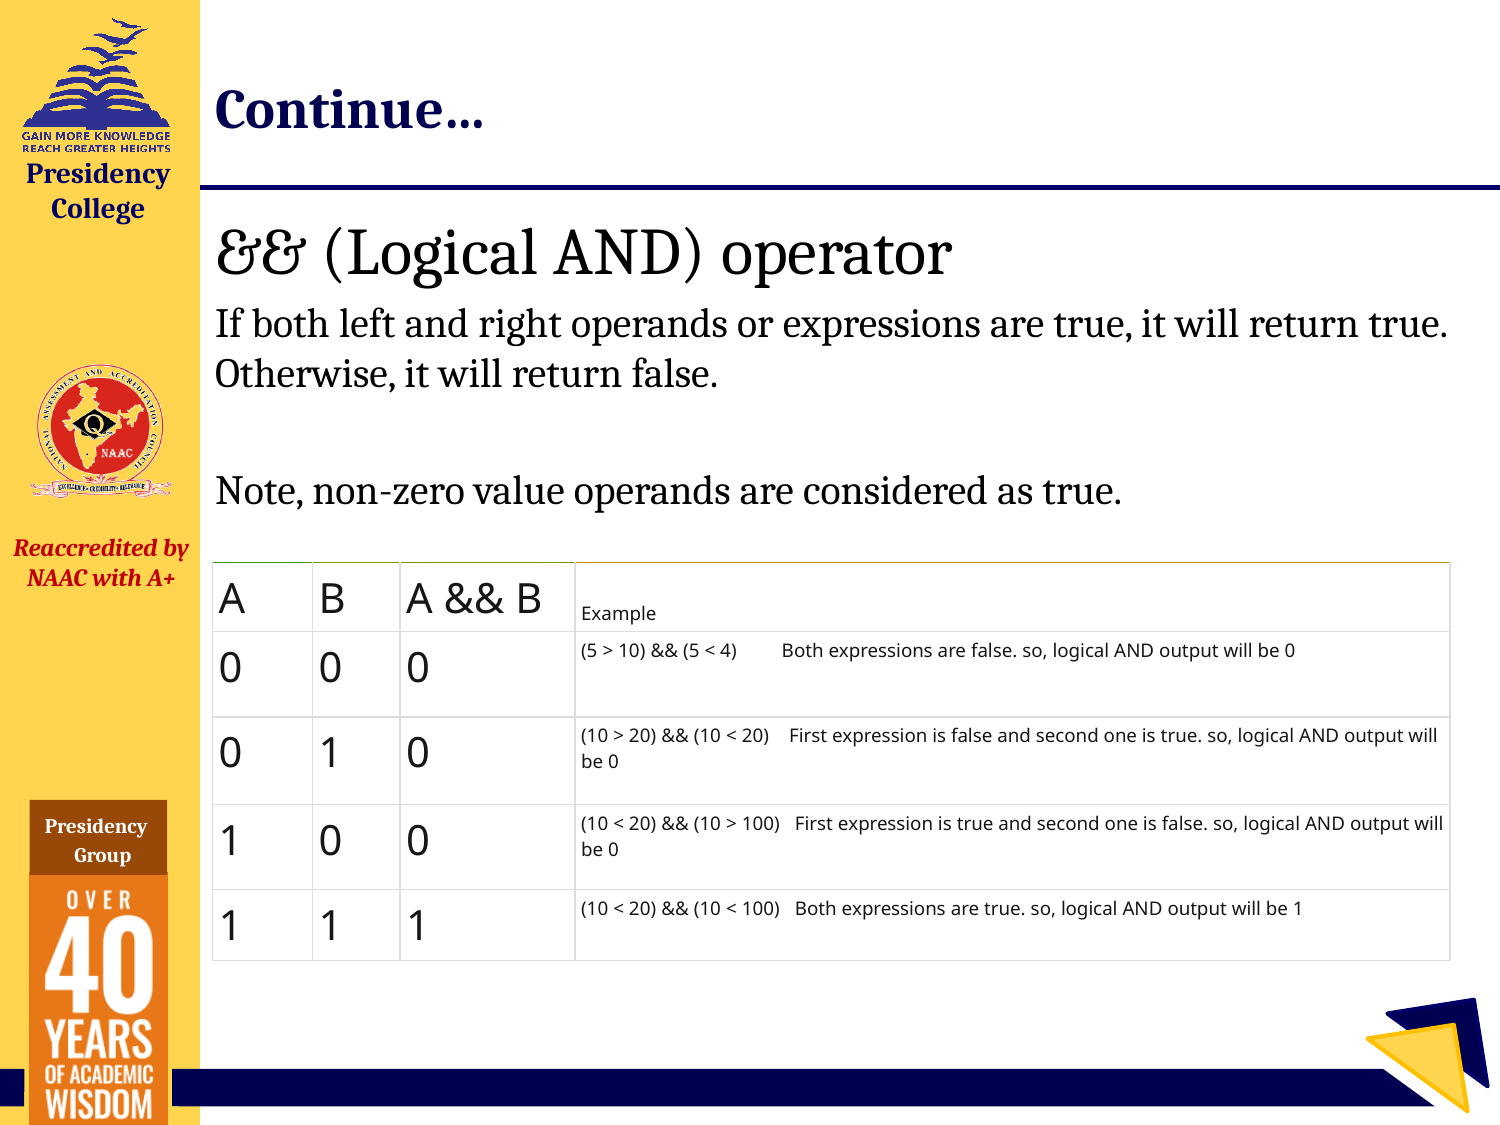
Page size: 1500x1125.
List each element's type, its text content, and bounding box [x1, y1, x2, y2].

table_cell 0 [213, 718, 312, 804]
table_cell 1 [313, 718, 399, 804]
table_cell 0 [401, 718, 574, 804]
title Continue… [200, 37, 1463, 175]
table_cell (5 > 10) && (5 < 4) Both expressions are false. so, logical AND output will be 0 [576, 632, 1449, 716]
table_cell 0 [401, 805, 574, 889]
table_header Example [576, 563, 1449, 631]
table_cell 1 [313, 890, 399, 960]
table_cell 1 [401, 890, 574, 960]
table_cell (10 < 20) && (10 < 100) Both expressions are true. so, logical AND output will be 1 [576, 890, 1449, 960]
picture [22, 18, 170, 152]
table_cell 1 [213, 805, 312, 889]
picture [29, 875, 168, 1125]
table_cell 0 [213, 632, 312, 716]
table_header B [313, 563, 399, 631]
table_cell 0 [401, 632, 574, 716]
table_header A [213, 563, 312, 631]
picture [24, 362, 179, 501]
table_cell 0 [313, 805, 399, 889]
table_cell 0 [313, 632, 399, 716]
table_cell (10 > 20) && (10 < 20) First expression is false and second one is true. so, logical AND output will be 0 [576, 718, 1449, 804]
list && (Logical AND) operator If both left and right operands or expressions are true, it will return true. Otherwise, it will return false. Note, non-zero value operands are considered as true. [200, 200, 1463, 1063]
table_header A && B [401, 563, 574, 631]
table_cell 1 [213, 890, 312, 960]
table_cell (10 < 20) && (10 > 100) First expression is true and second one is false. so, logical AND output will be 0 [576, 805, 1449, 889]
